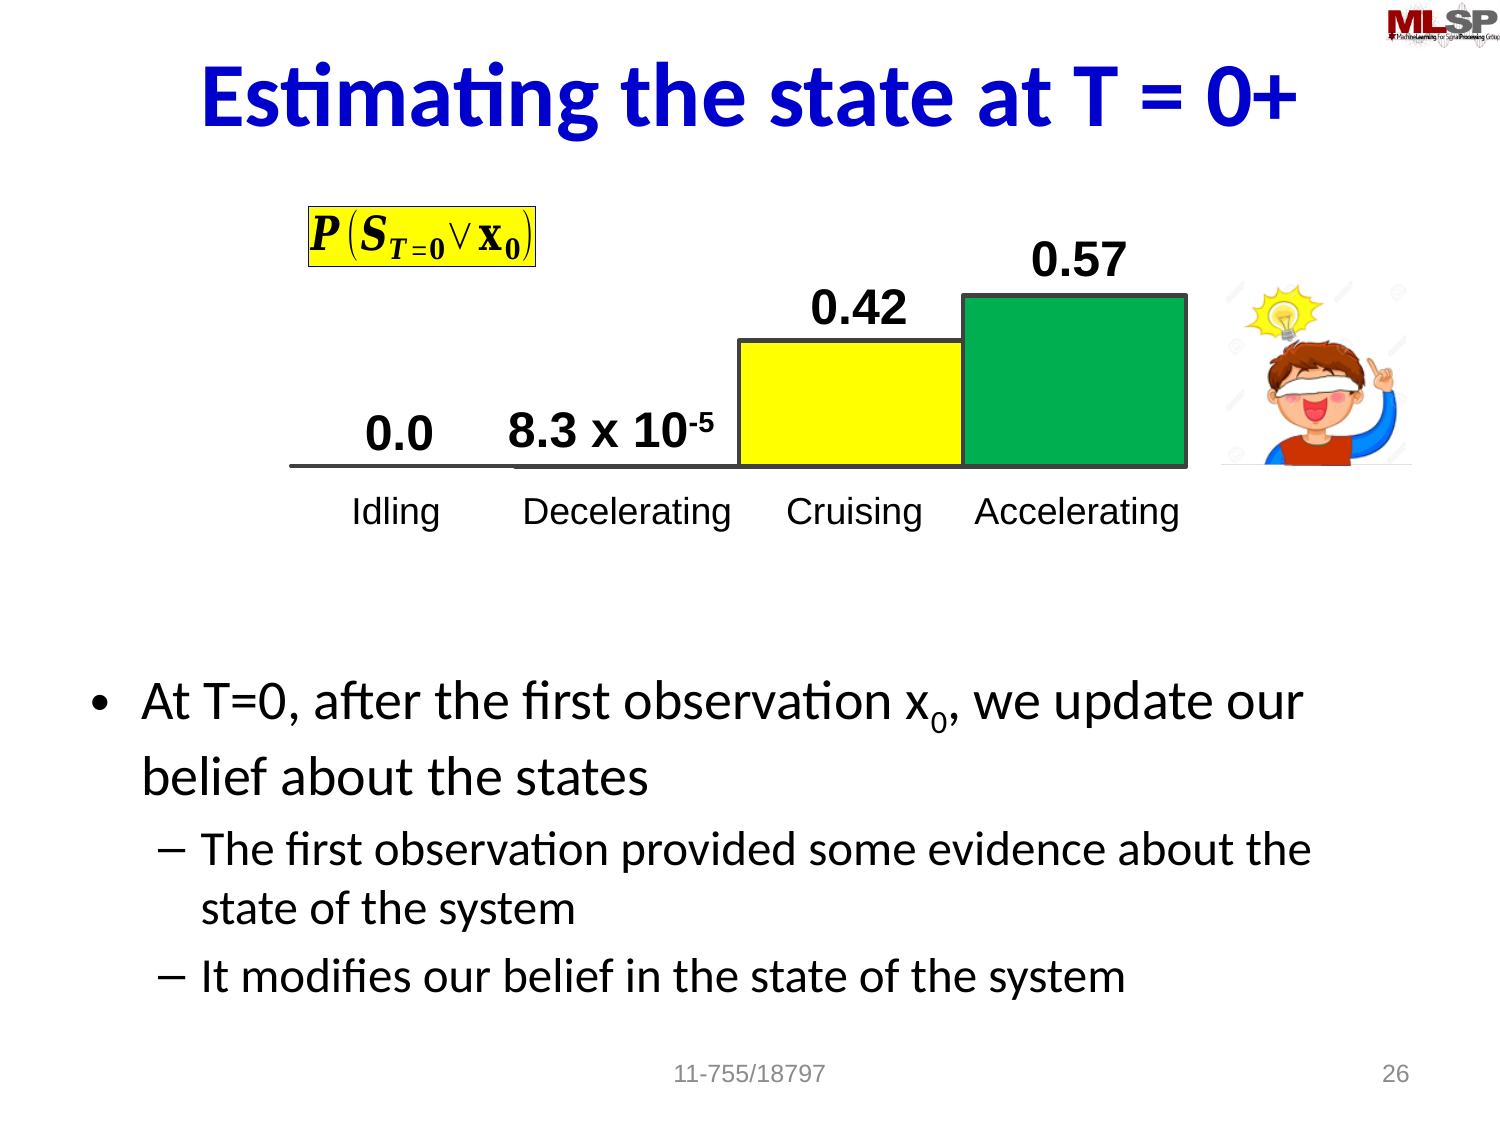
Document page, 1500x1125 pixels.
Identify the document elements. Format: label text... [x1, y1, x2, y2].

slide_number 26 [1074, 1042, 1425, 1103]
title Estimating the state at T = 0+ [75, 0, 1425, 184]
list At T=0, after the first observation x0, we update our belief about the states The first observation provided some evidence about the state of the system It modifies our belief in the state of the system [75, 655, 1425, 1013]
footer 11-755/18797 [512, 1042, 988, 1103]
picture [1425, 0, 1500, 50]
picture [1221, 277, 1413, 467]
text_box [290, 219, 1197, 541]
